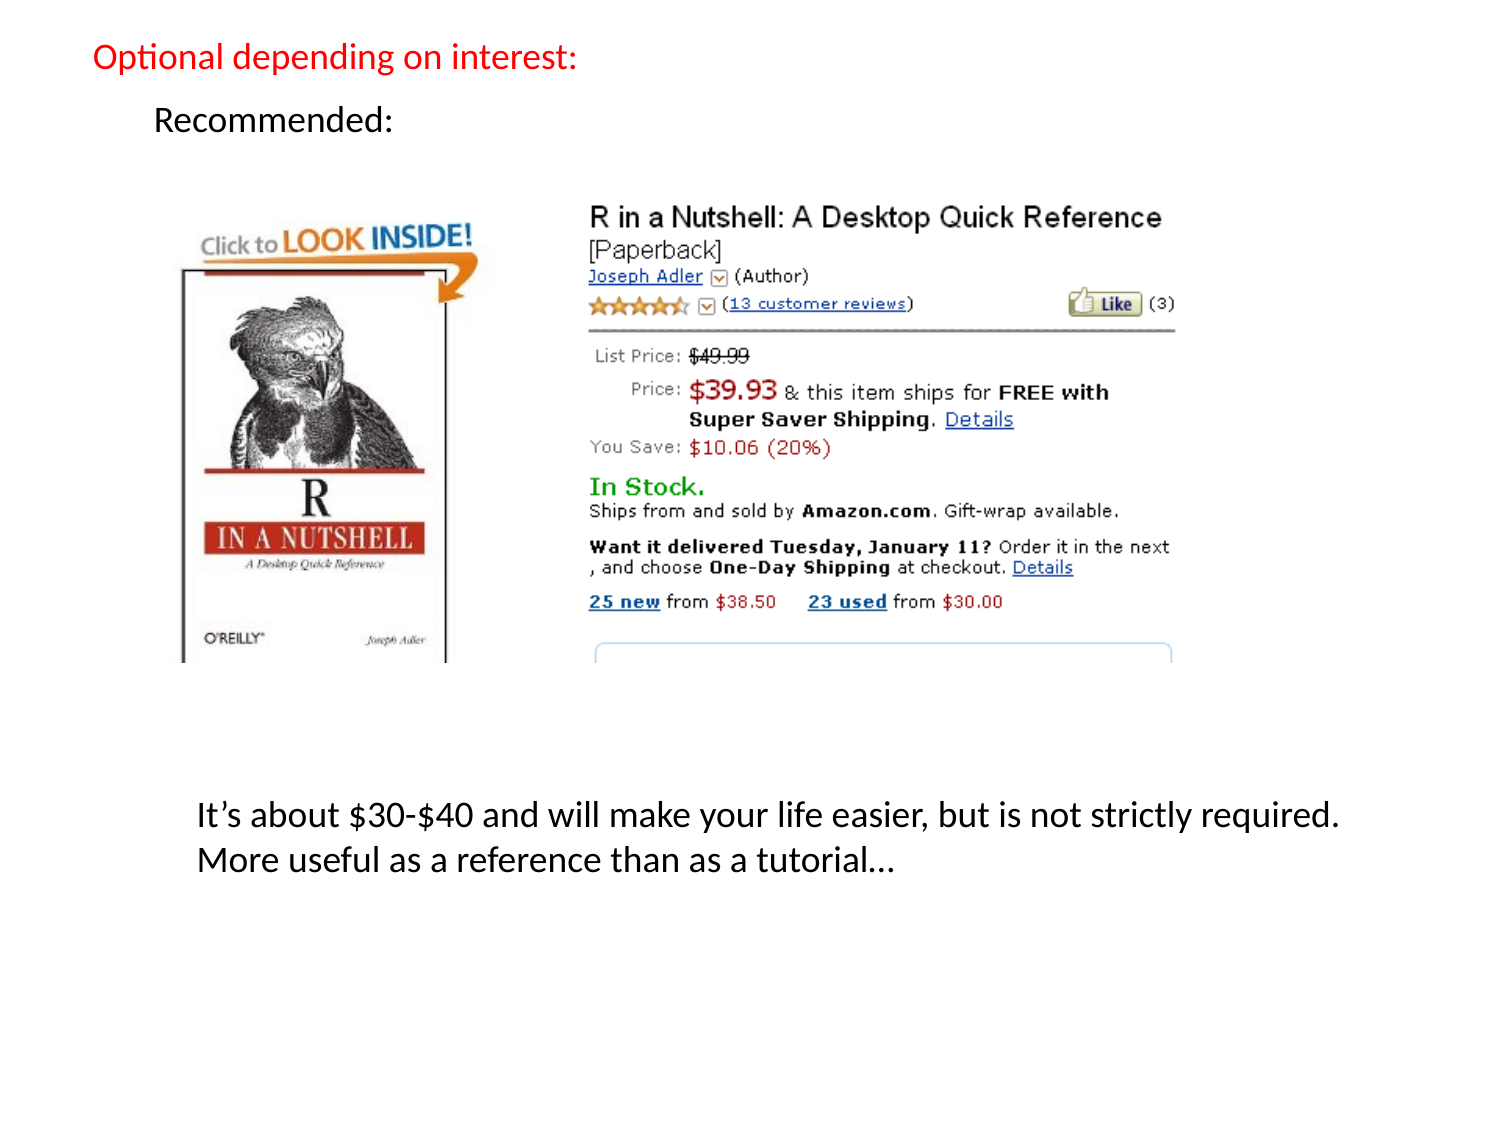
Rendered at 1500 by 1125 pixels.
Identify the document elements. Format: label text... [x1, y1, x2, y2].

text_box Optional depending on interest: [78, 24, 594, 85]
text_box Recommended: [138, 87, 410, 148]
picture [137, 187, 1177, 663]
text_box It’s about $30-$40 and will make your life easier, but is not strictly required. More useful as a reference than as a tutorial… [181, 737, 1357, 888]
